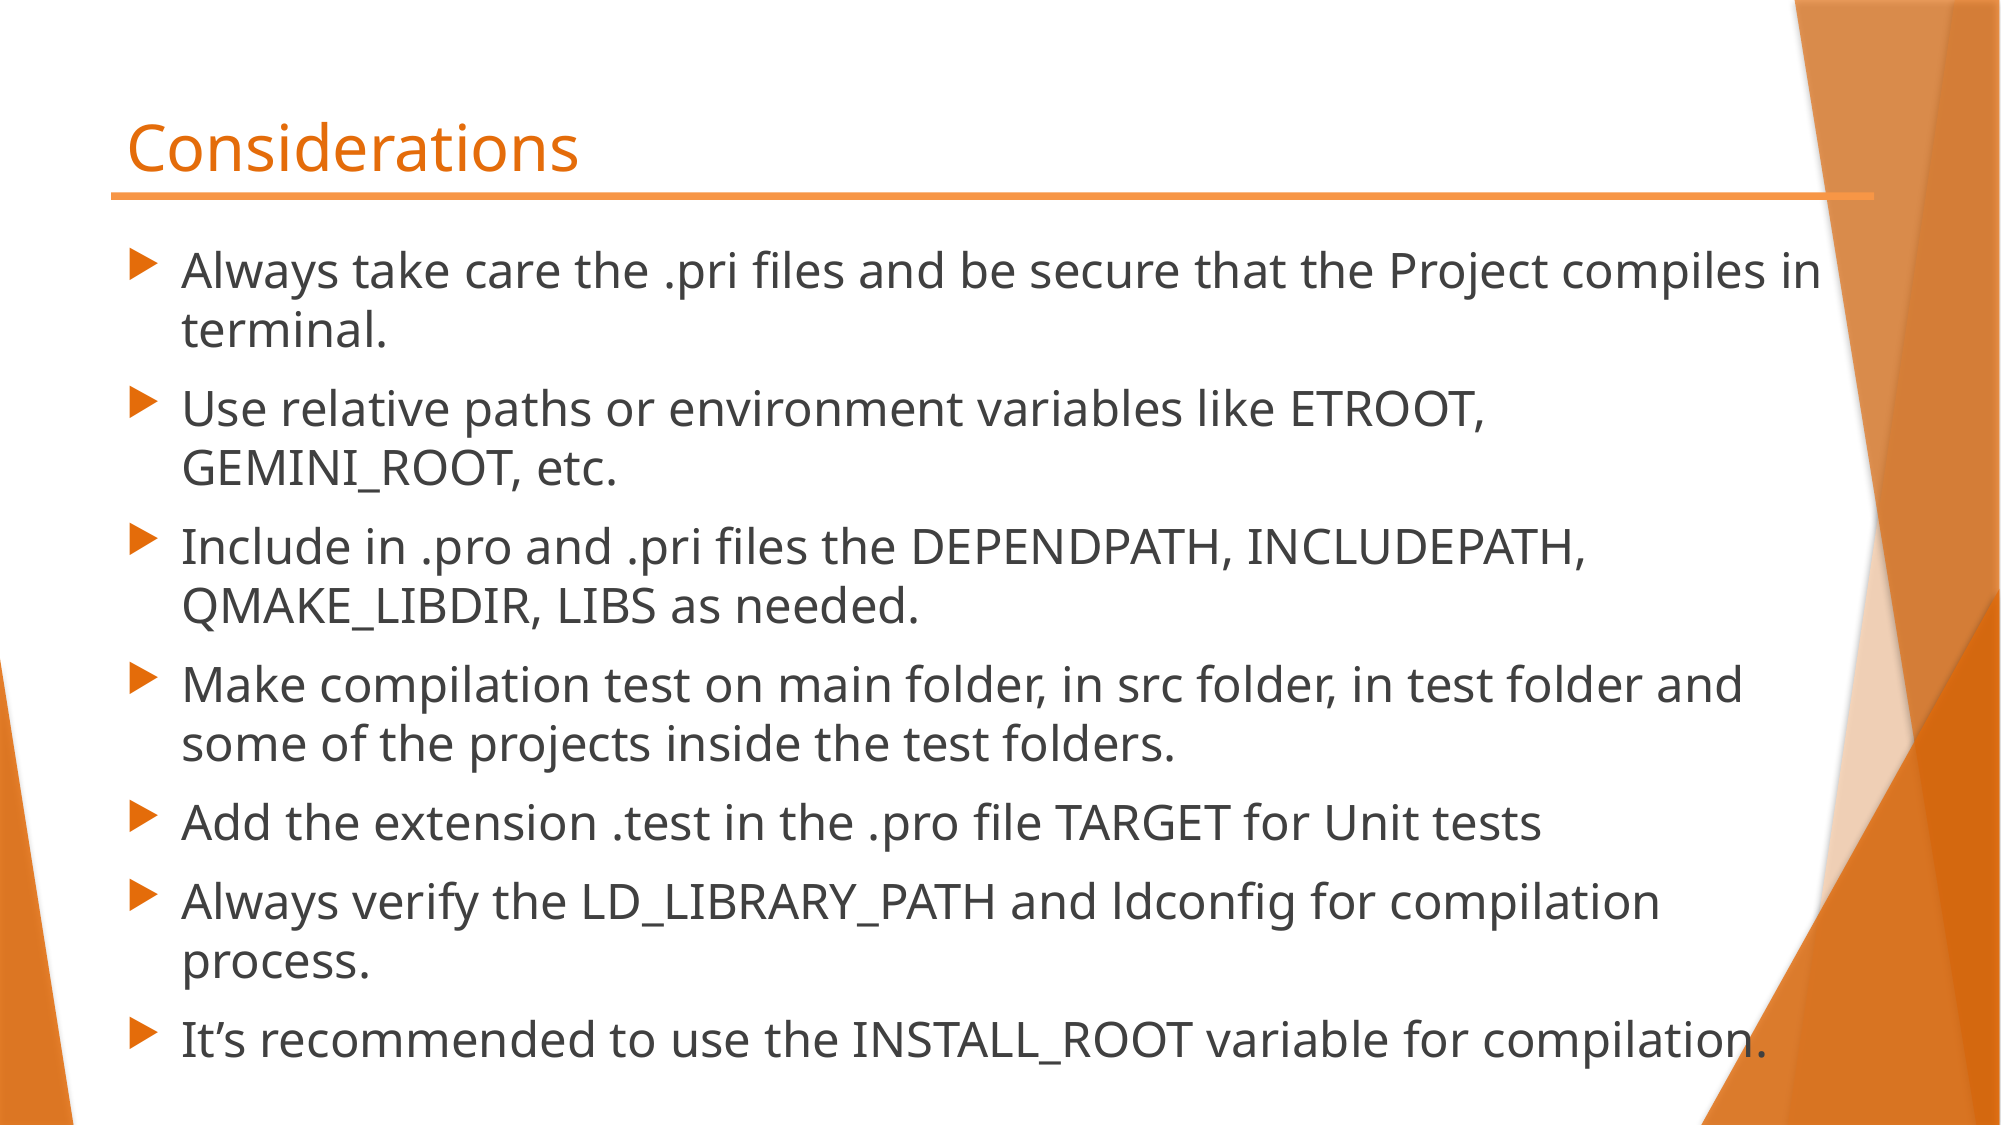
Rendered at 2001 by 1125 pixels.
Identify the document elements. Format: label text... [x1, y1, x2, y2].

list Always take care the .pri files and be secure that the Project compiles in terminal. Use relative paths or environment variables like ETROOT, GEMINI_ROOT, etc. Include in .pro and .pri files the DEPENDPATH, INCLUDEPATH, QMAKE_LIBDIR, LIBS as needed. Make compilation test on main folder, in src folder, in test folder and some of the projects inside the test folders. Add the extension .test in the .pro file TARGET for Unit tests Always verify the LD_LIBRARY_PATH and ldconfig for compilation process. It’s recommended to use the INSTALL_ROOT variable for compilation. [111, 231, 1842, 1079]
title Considerations [111, 99, 1875, 193]
